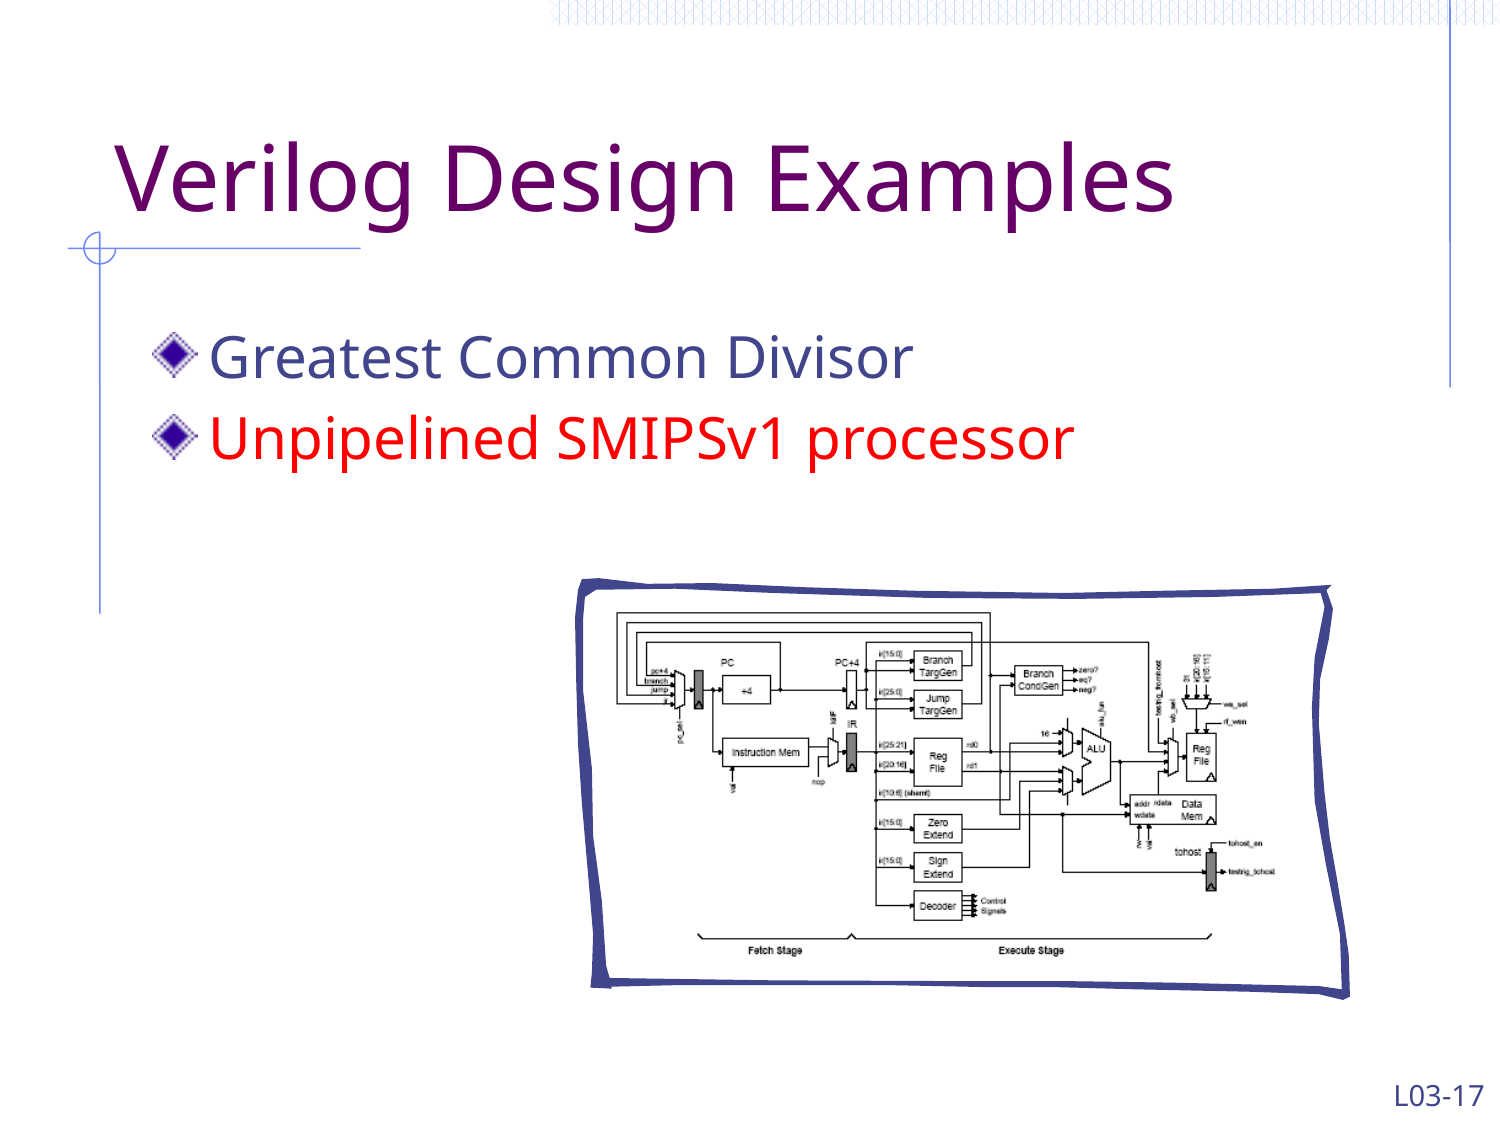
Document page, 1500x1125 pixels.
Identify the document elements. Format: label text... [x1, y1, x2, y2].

picture [607, 600, 1288, 969]
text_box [574, 577, 1351, 1001]
slide_number L03-17 [1187, 1049, 1500, 1125]
picture [152, 414, 198, 460]
title Verilog Design Examples [99, 49, 1376, 238]
list Greatest Common Divisor Unpipelined SMIPSv1 processor [137, 312, 1413, 988]
picture [152, 332, 198, 378]
